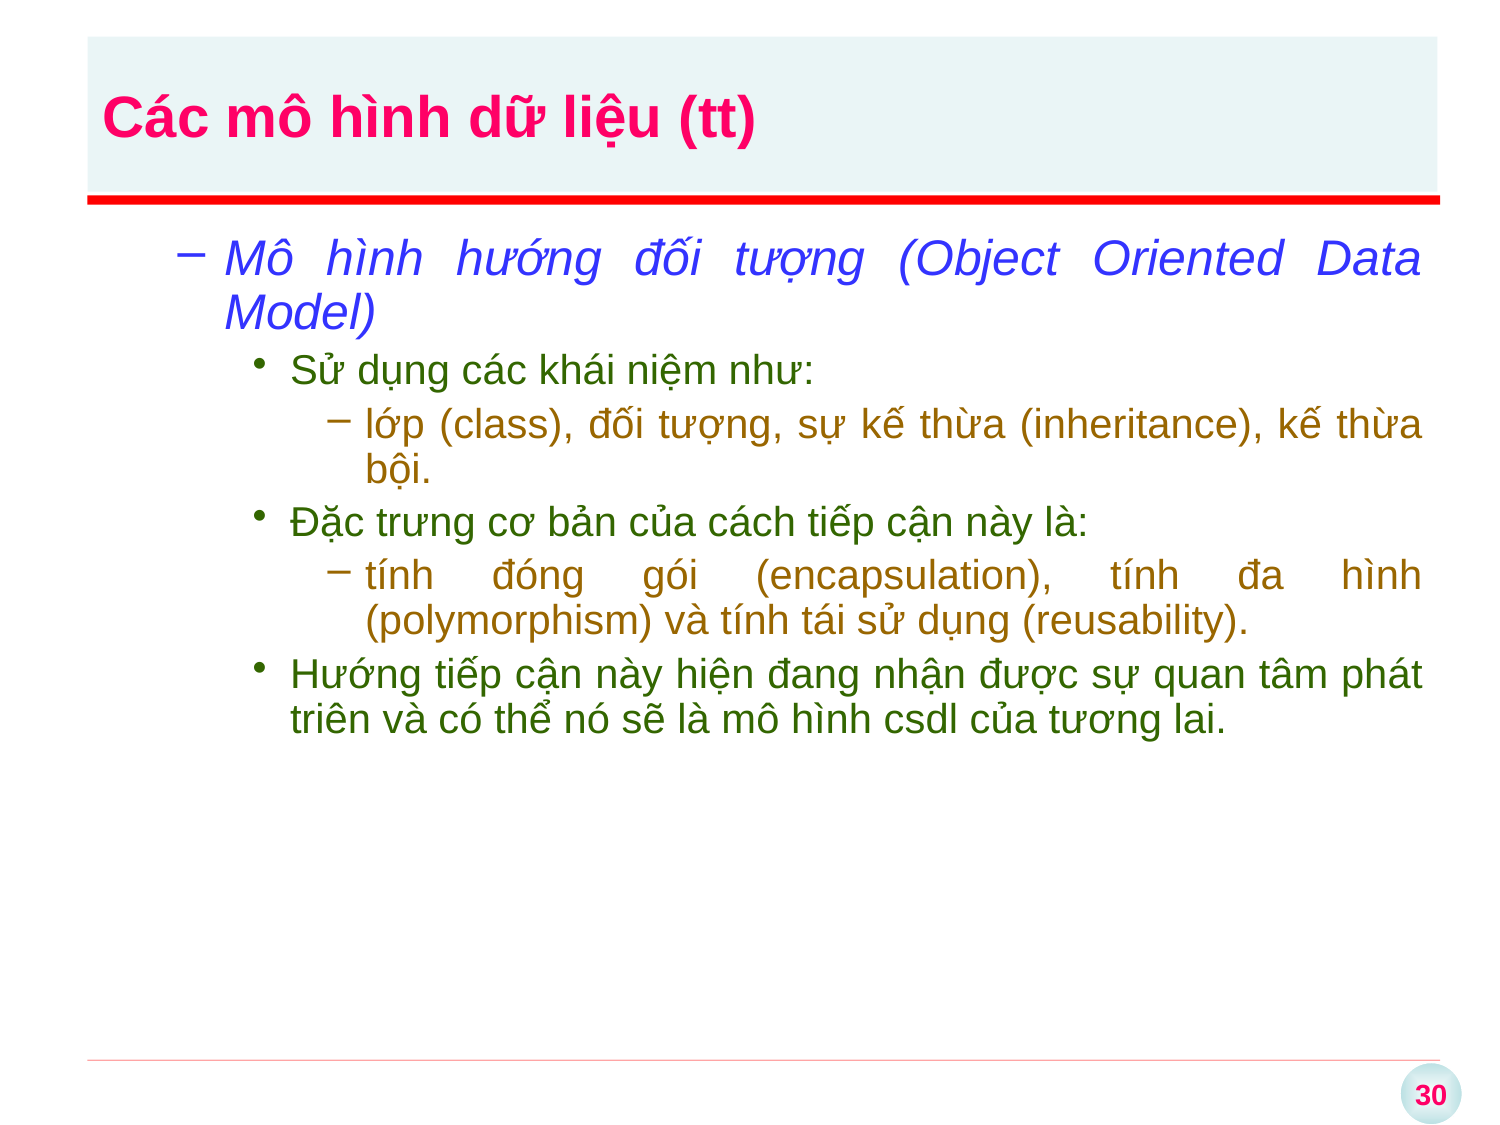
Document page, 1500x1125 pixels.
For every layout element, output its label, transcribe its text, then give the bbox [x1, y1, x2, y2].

list Mô hình hướng đối tượng (Object Oriented Data Model) Sử dụng các khái niệm như: lớp (class), đối tượng, sự kế thừa (inheritance), kế thừa bội. Đặc trưng cơ bản của cách tiếp cận này là: tính đóng gói (encapsulation), tính đa hình (polymorphism) và tính tái sử dụng (reusability). Hướng tiếp cận này hiện đang nhận được sự quan tâm phát triên và có thể nó sẽ là mô hình csdl của tương lai. [87, 224, 1438, 1038]
title Các mô hình dữ liệu (tt) [87, 36, 1438, 192]
